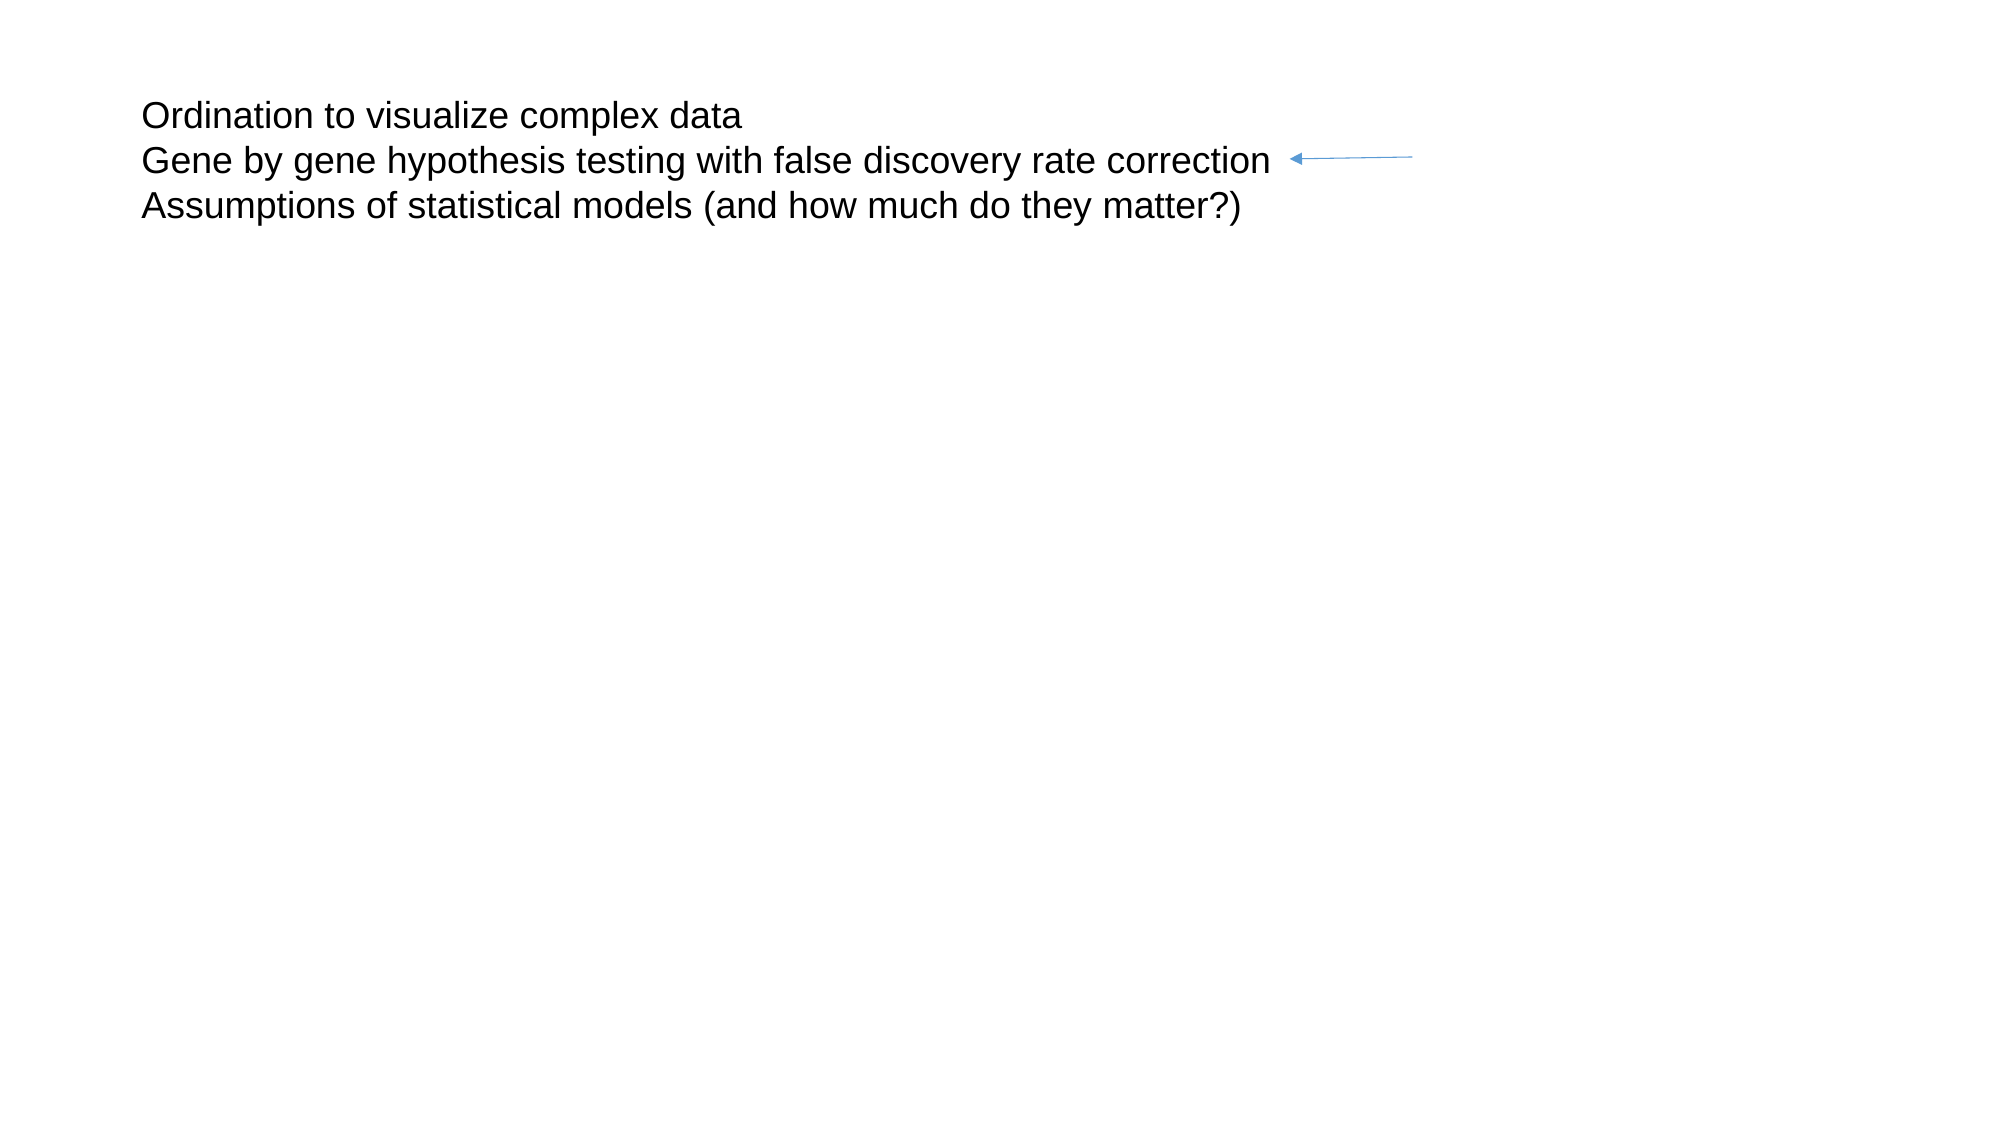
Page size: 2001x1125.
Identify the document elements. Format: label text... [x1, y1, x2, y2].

text_box Ordination to visualize complex data Gene by gene hypothesis testing with false discovery rate correction Assumptions of statistical models (and how much do they matter?) [126, 83, 1287, 233]
